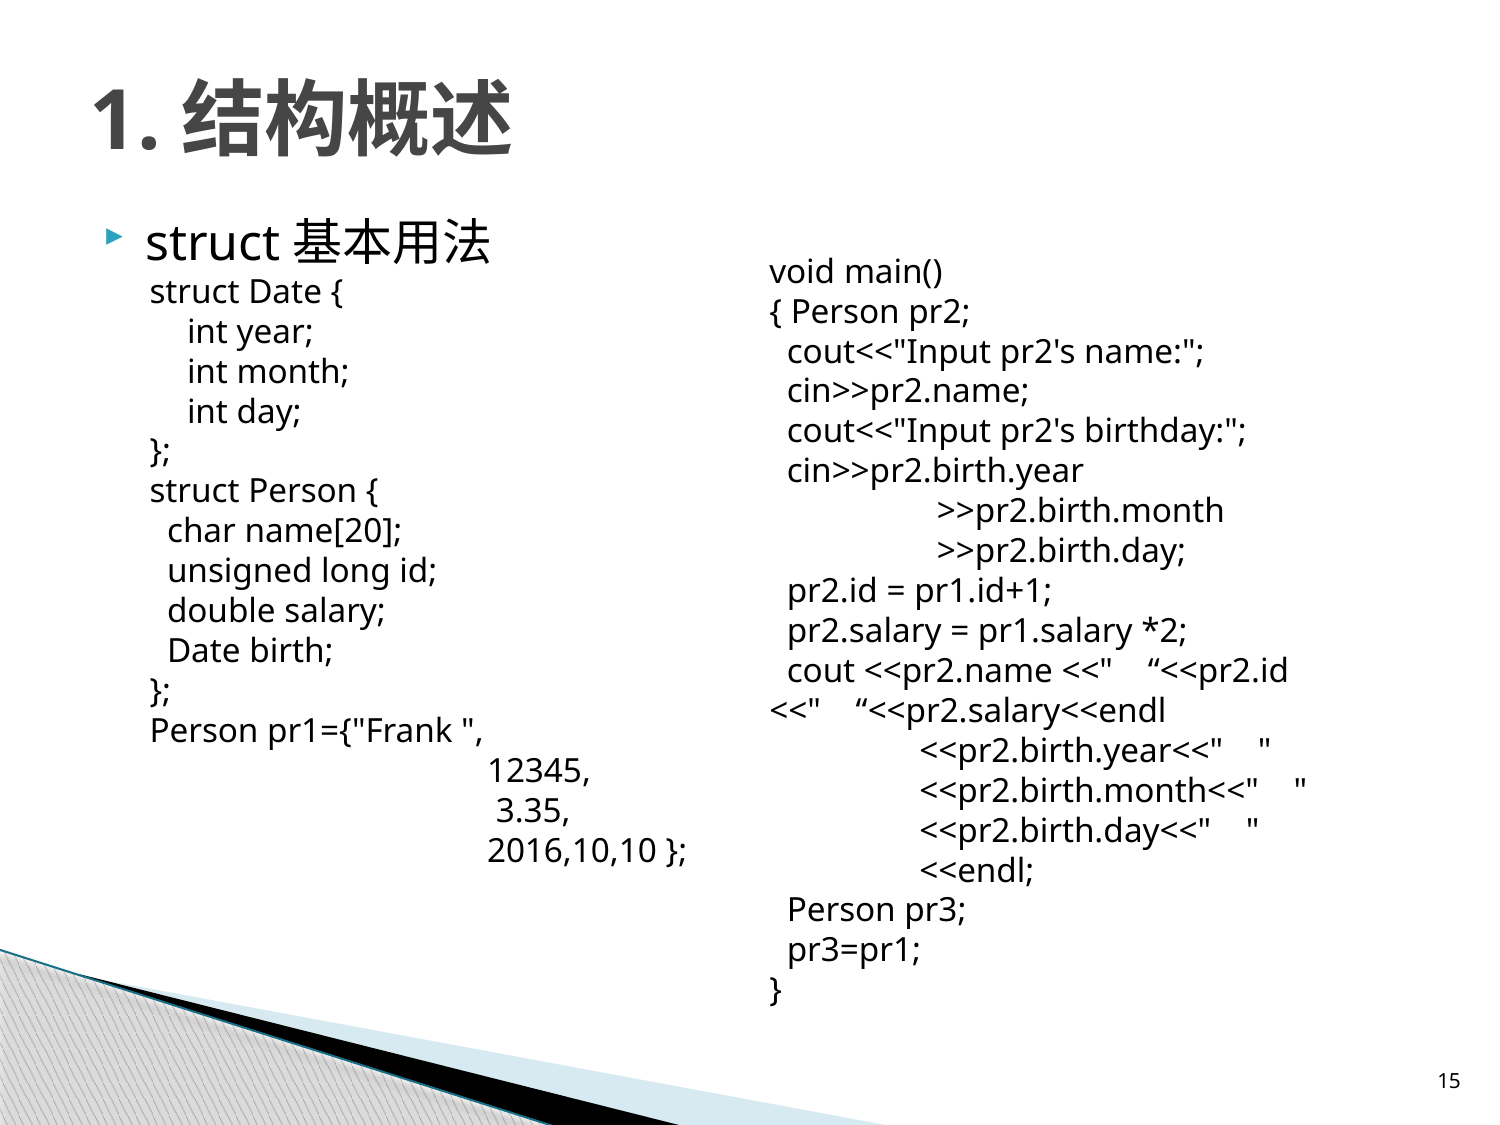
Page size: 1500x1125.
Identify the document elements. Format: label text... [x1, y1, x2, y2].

text_box void main() { Person pr2; cout<<"Input pr2's name:"; cin>>pr2.name; cout<<"Input pr2's birthday:"; cin>>pr2.birth.year >>pr2.birth.month >>pr2.birth.day; pr2.id = pr1.id+1; pr2.salary = pr1.salary *2; cout <<pr2.name <<" “<<pr2.id <<" “<<pr2.salary<<endl <<pr2.birth.year<<" " <<pr2.birth.month<<" " <<pr2.birth.day<<" " <<endl; Person pr3; pr3=pr1; } [679, 222, 1430, 1016]
footer 15 [1089, 1042, 1476, 1103]
list struct基本用法 struct Date { int year; int month; int day; }; struct Person { char name[20]; unsigned long id; double salary; Date birth; }; Person pr1={"Frank ", 12345, 3.35, 2016,10,10 }; [70, 187, 1454, 1020]
title 1.结构概述 [75, 45, 1425, 188]
